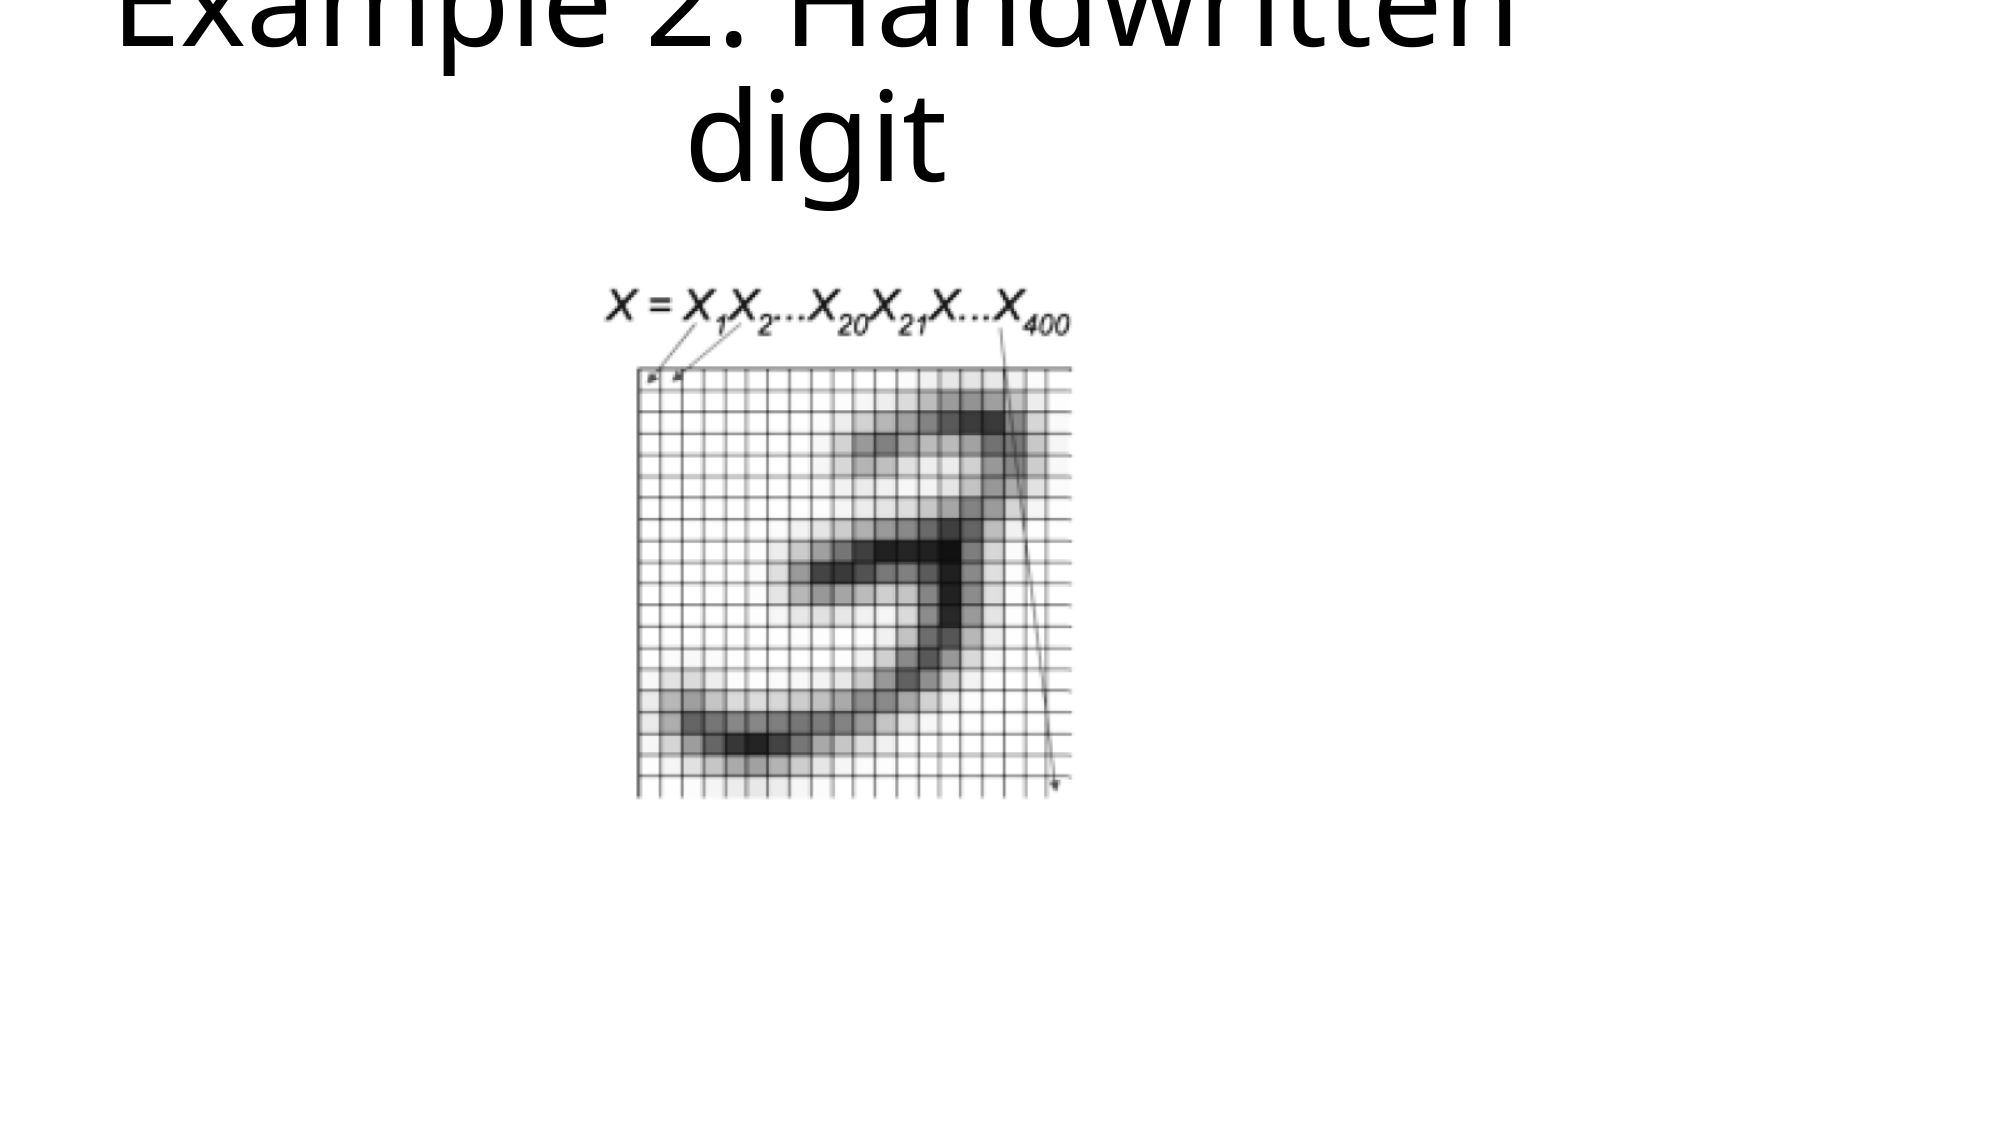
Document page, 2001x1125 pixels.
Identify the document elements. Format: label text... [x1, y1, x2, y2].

title Example 2: Handwritten digit [66, 60, 1567, 217]
picture [585, 280, 1118, 815]
